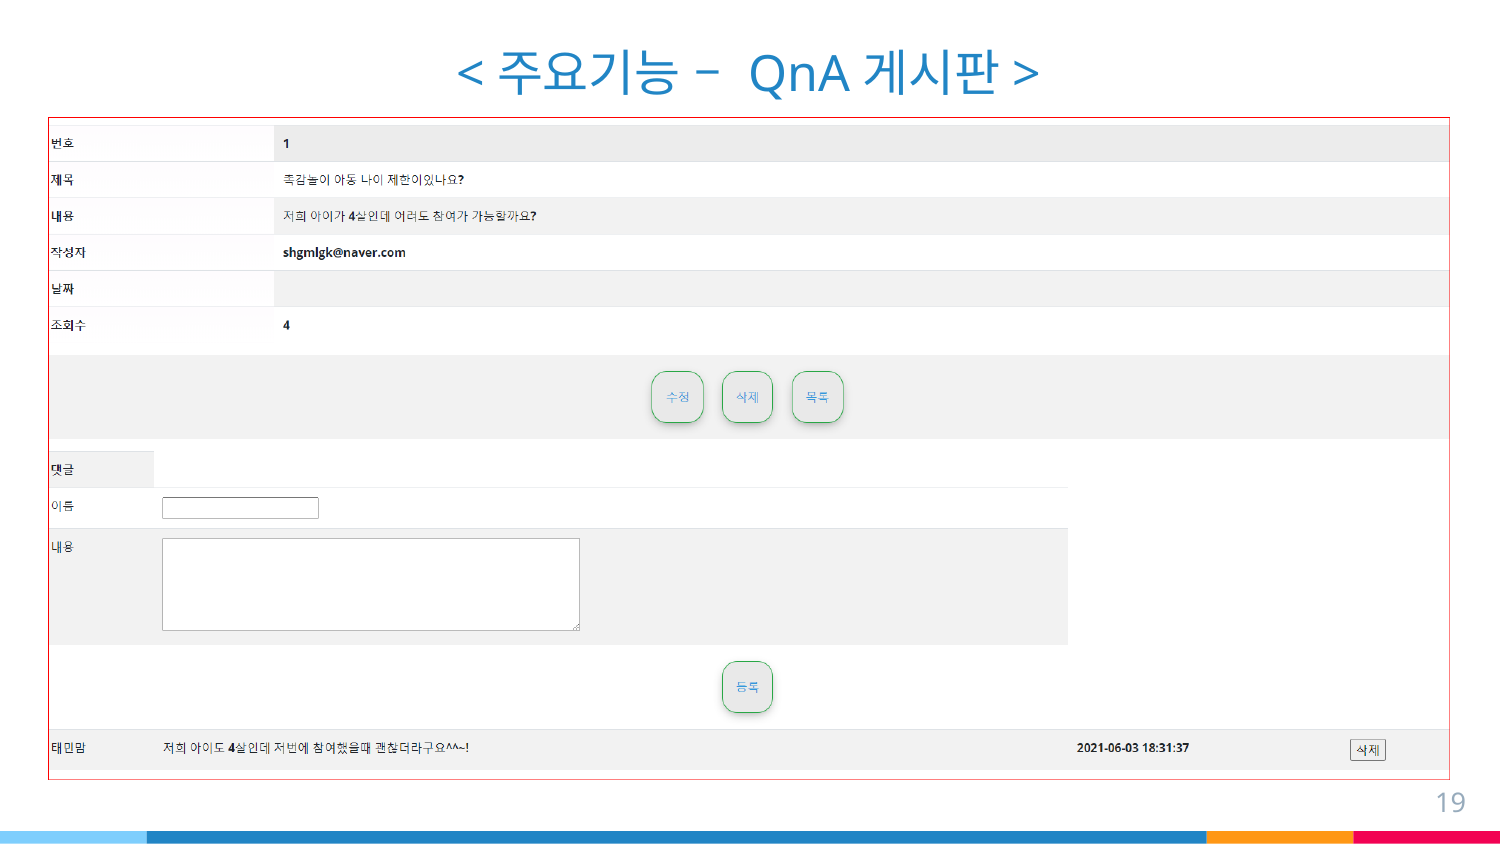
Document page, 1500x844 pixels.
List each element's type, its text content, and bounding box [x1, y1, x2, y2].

slide_number 19 [1391, 770, 1482, 822]
text_box <주요기능 – QnA게시판> [0, 33, 1499, 109]
picture [47, 117, 1450, 781]
